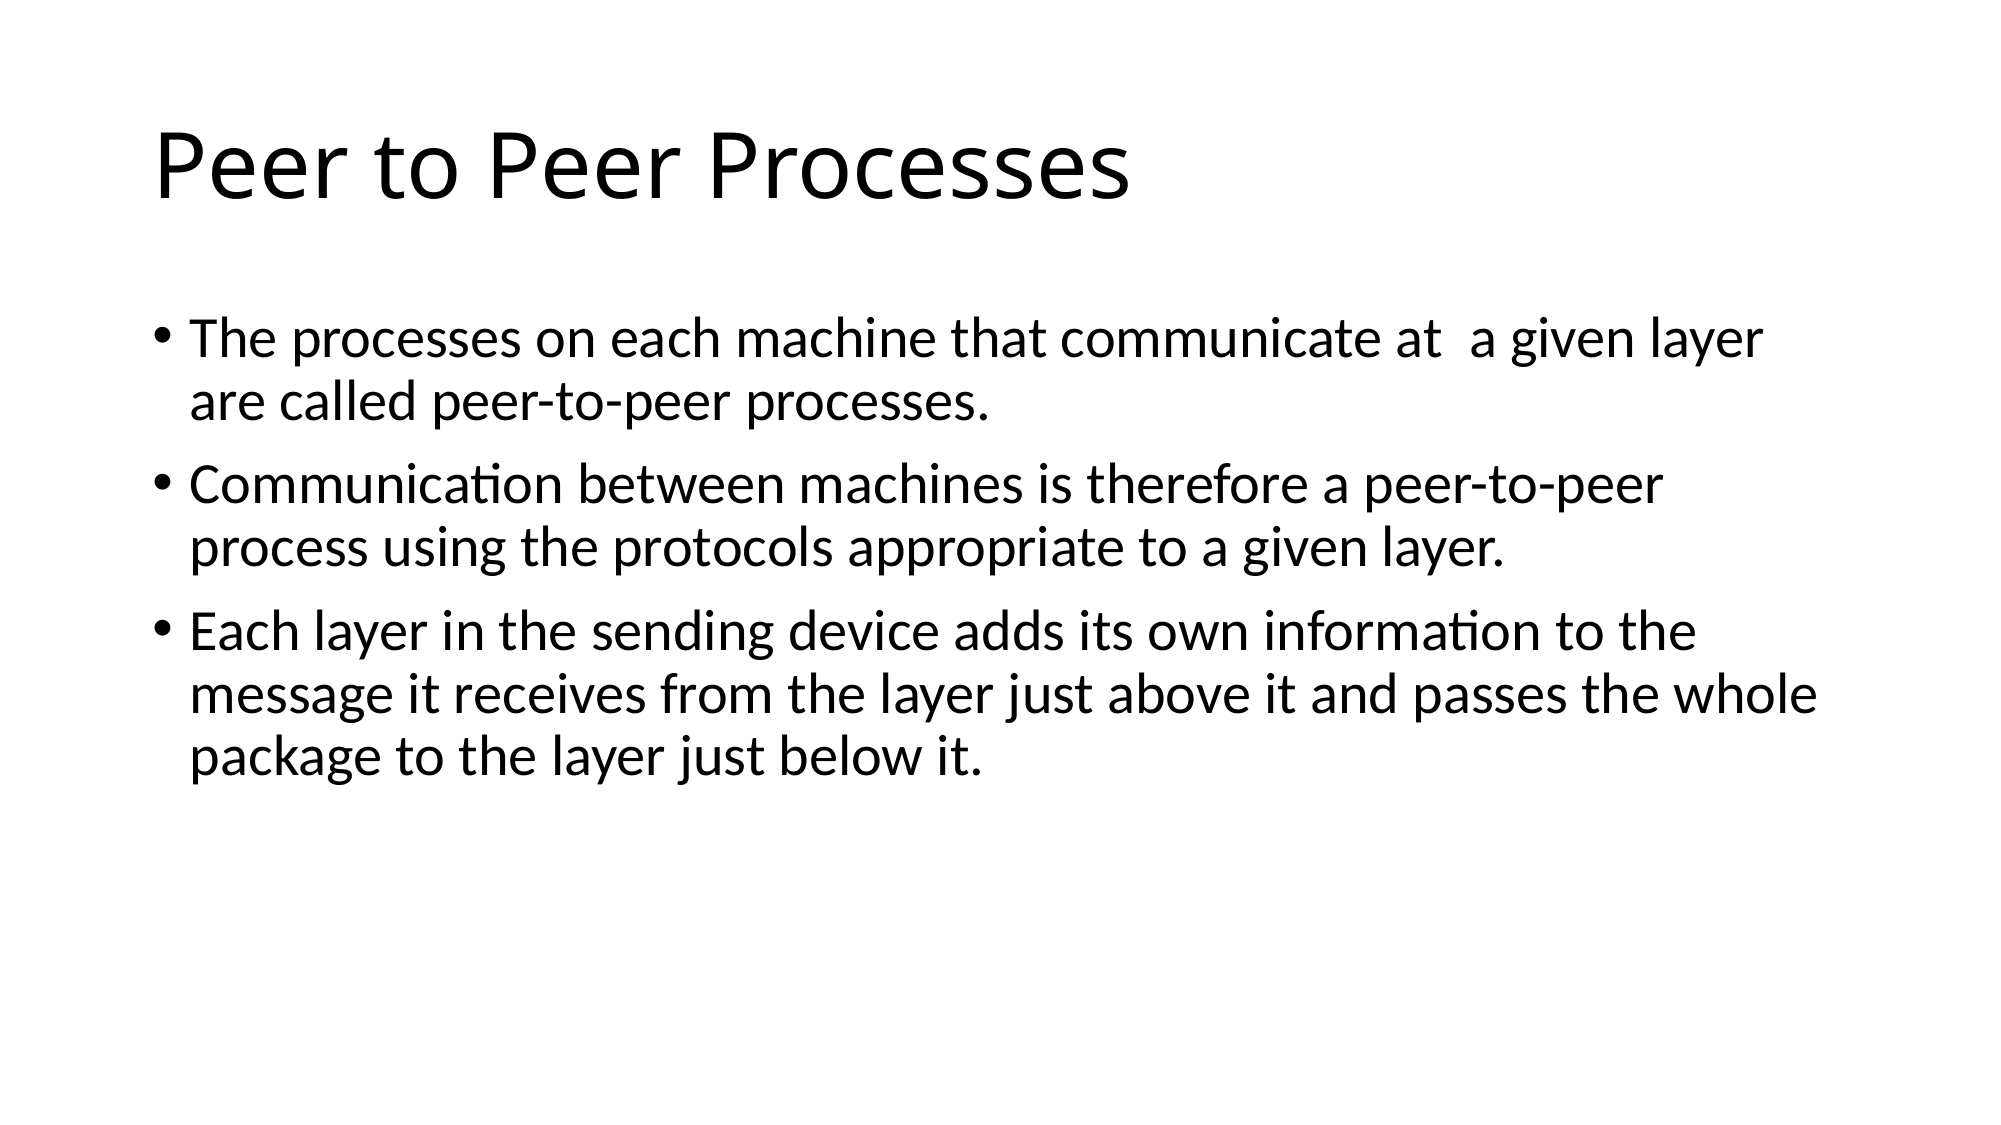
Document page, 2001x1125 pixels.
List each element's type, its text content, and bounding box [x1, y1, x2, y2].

list The processes on each machine that communicate at a given layer are called peer-to-peer processes. Communication between machines is therefore a peer-to-peer process using the protocols appropriate to a given layer. Each layer in the sending device adds its own information to the message it receives from the layer just above it and passes the whole package to the layer just below it. [137, 299, 1863, 1014]
title Peer to Peer Processes [137, 59, 1863, 278]
